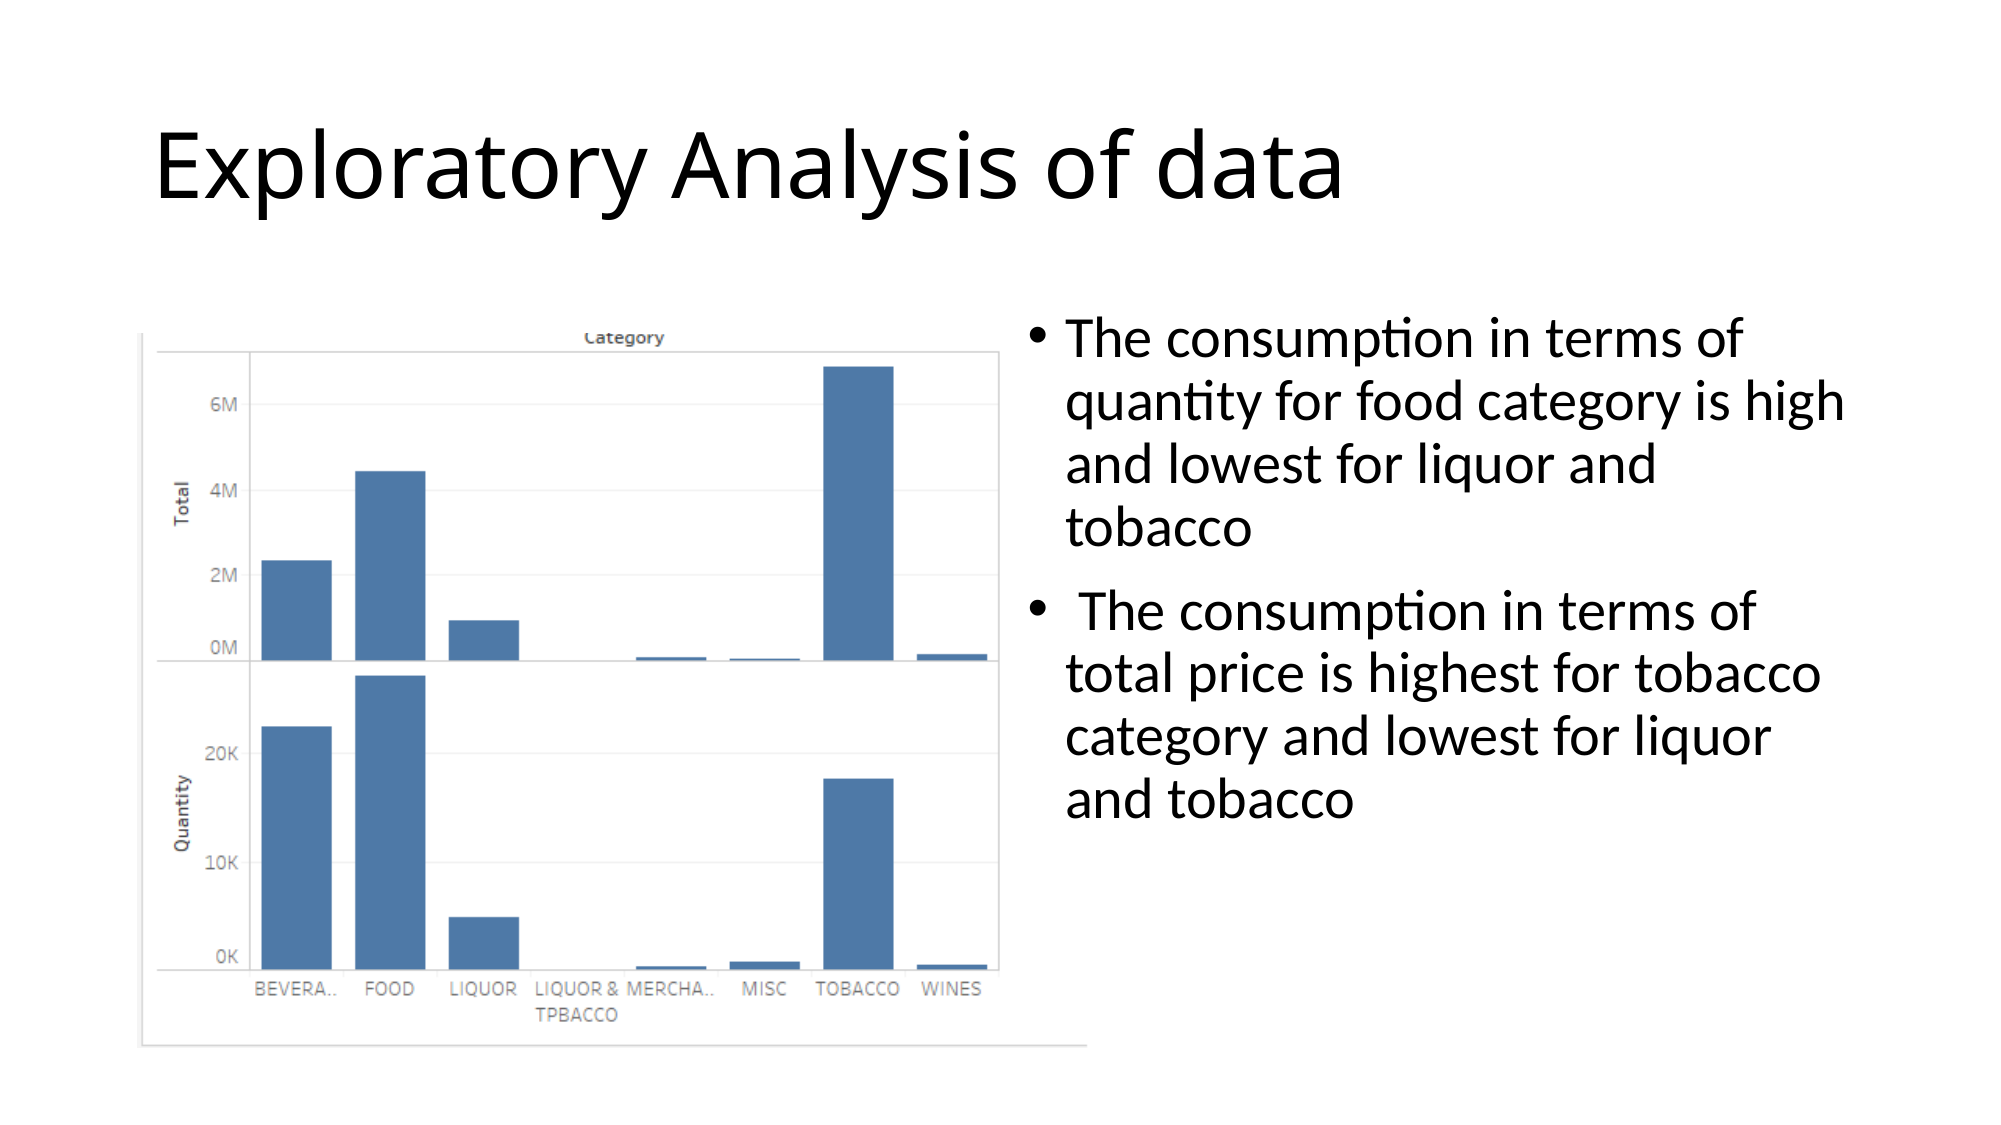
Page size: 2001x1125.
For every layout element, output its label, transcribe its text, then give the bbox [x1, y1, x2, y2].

title Exploratory Analysis of data [137, 59, 1863, 278]
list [137, 333, 1092, 1048]
list The consumption in terms of quantity for food category is high and lowest for liquor and tobacco The consumption in terms of total price is highest for tobacco category and lowest for liquor and tobacco [1012, 299, 1863, 1014]
